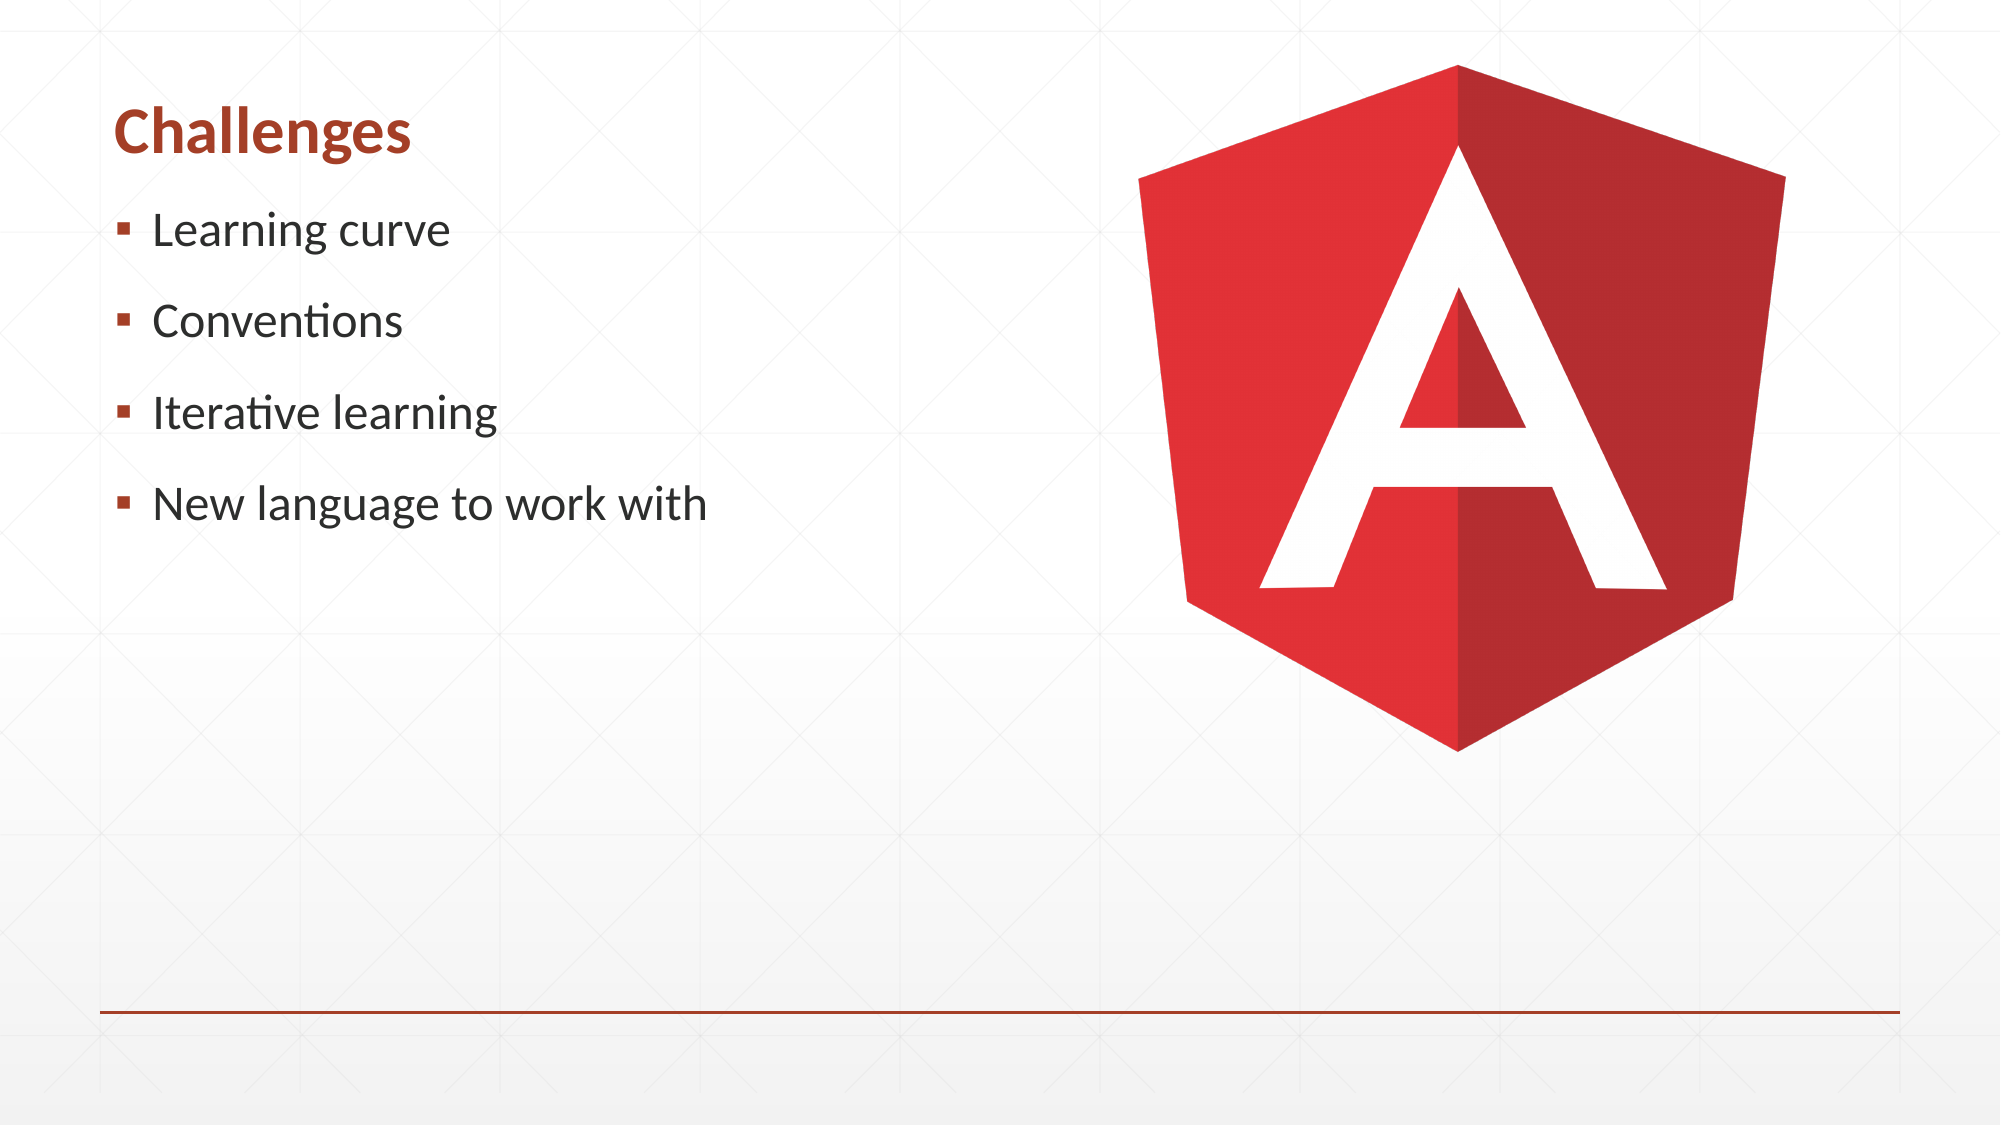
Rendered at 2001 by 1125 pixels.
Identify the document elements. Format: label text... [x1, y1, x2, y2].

list Learning curve Conventions Iterative learning New language to work with [99, 195, 1788, 800]
title Challenges [99, 82, 1138, 175]
picture [1138, 62, 1788, 754]
